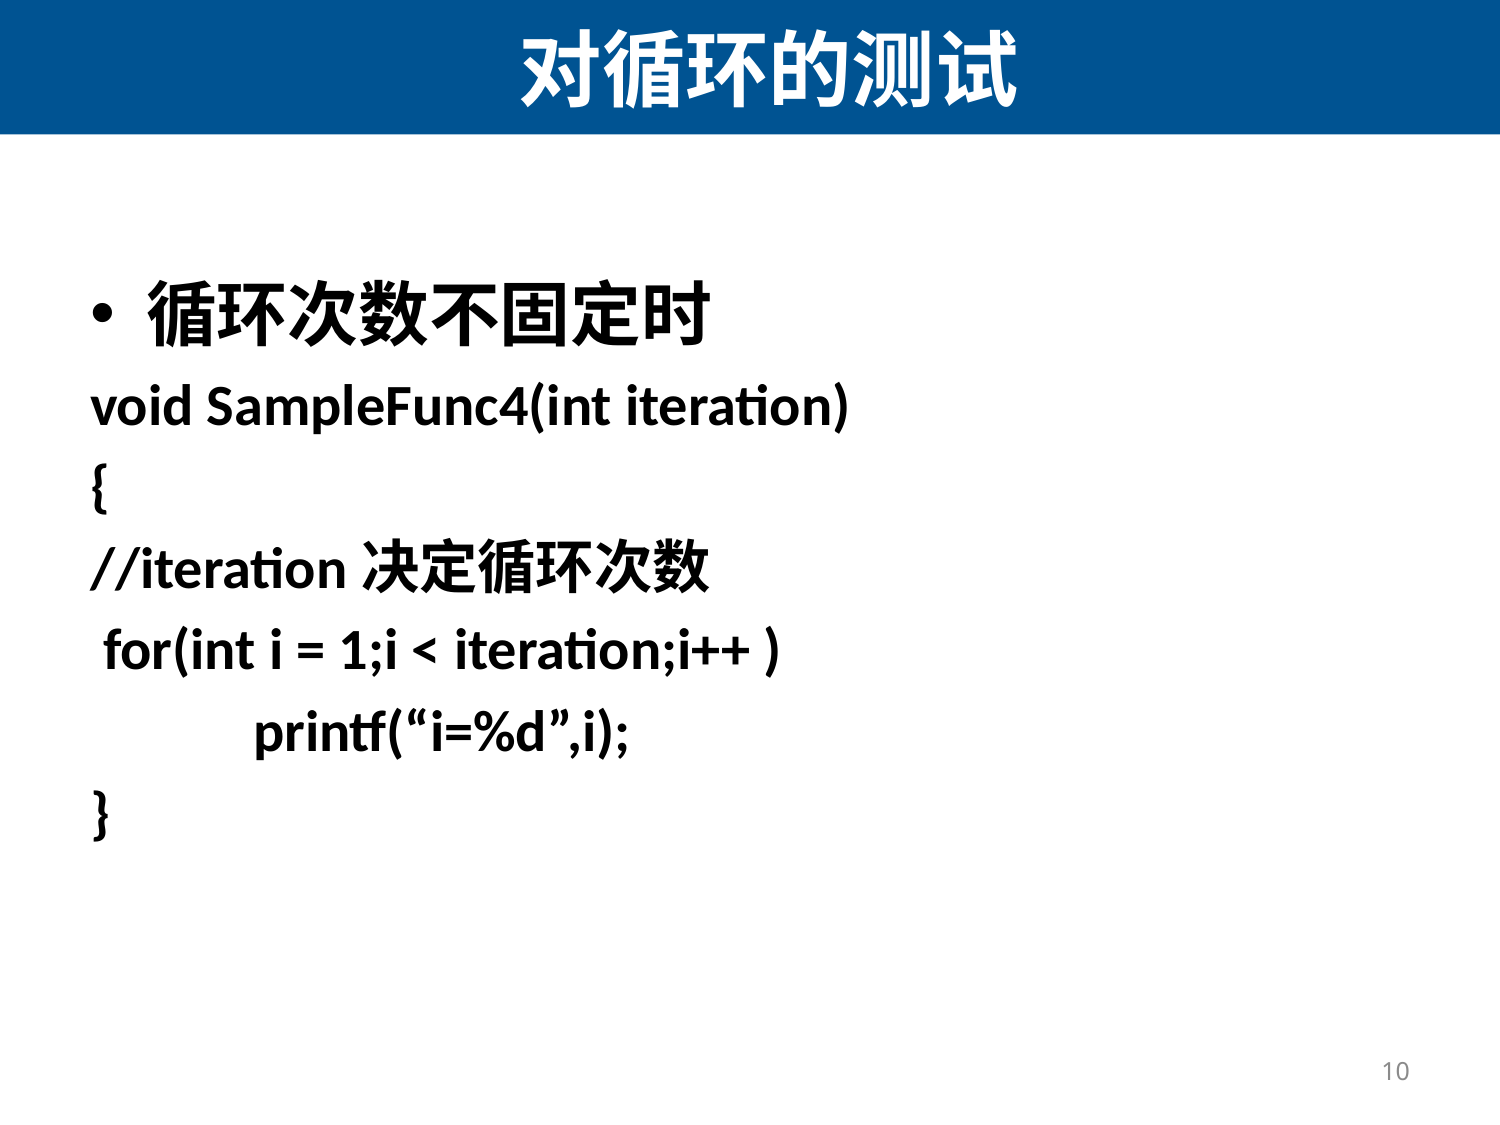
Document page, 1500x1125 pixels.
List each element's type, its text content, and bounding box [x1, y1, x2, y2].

title 对循环的测试 [0, 0, 1500, 135]
slide_number 10 [1074, 1042, 1425, 1103]
list 循环次数不固定时 void SampleFunc4(int iteration) { //iteration决定循环次数 for(int i = 1;i < iteration;i++ ) printf(“i=%d”,i); } [75, 262, 1425, 1005]
